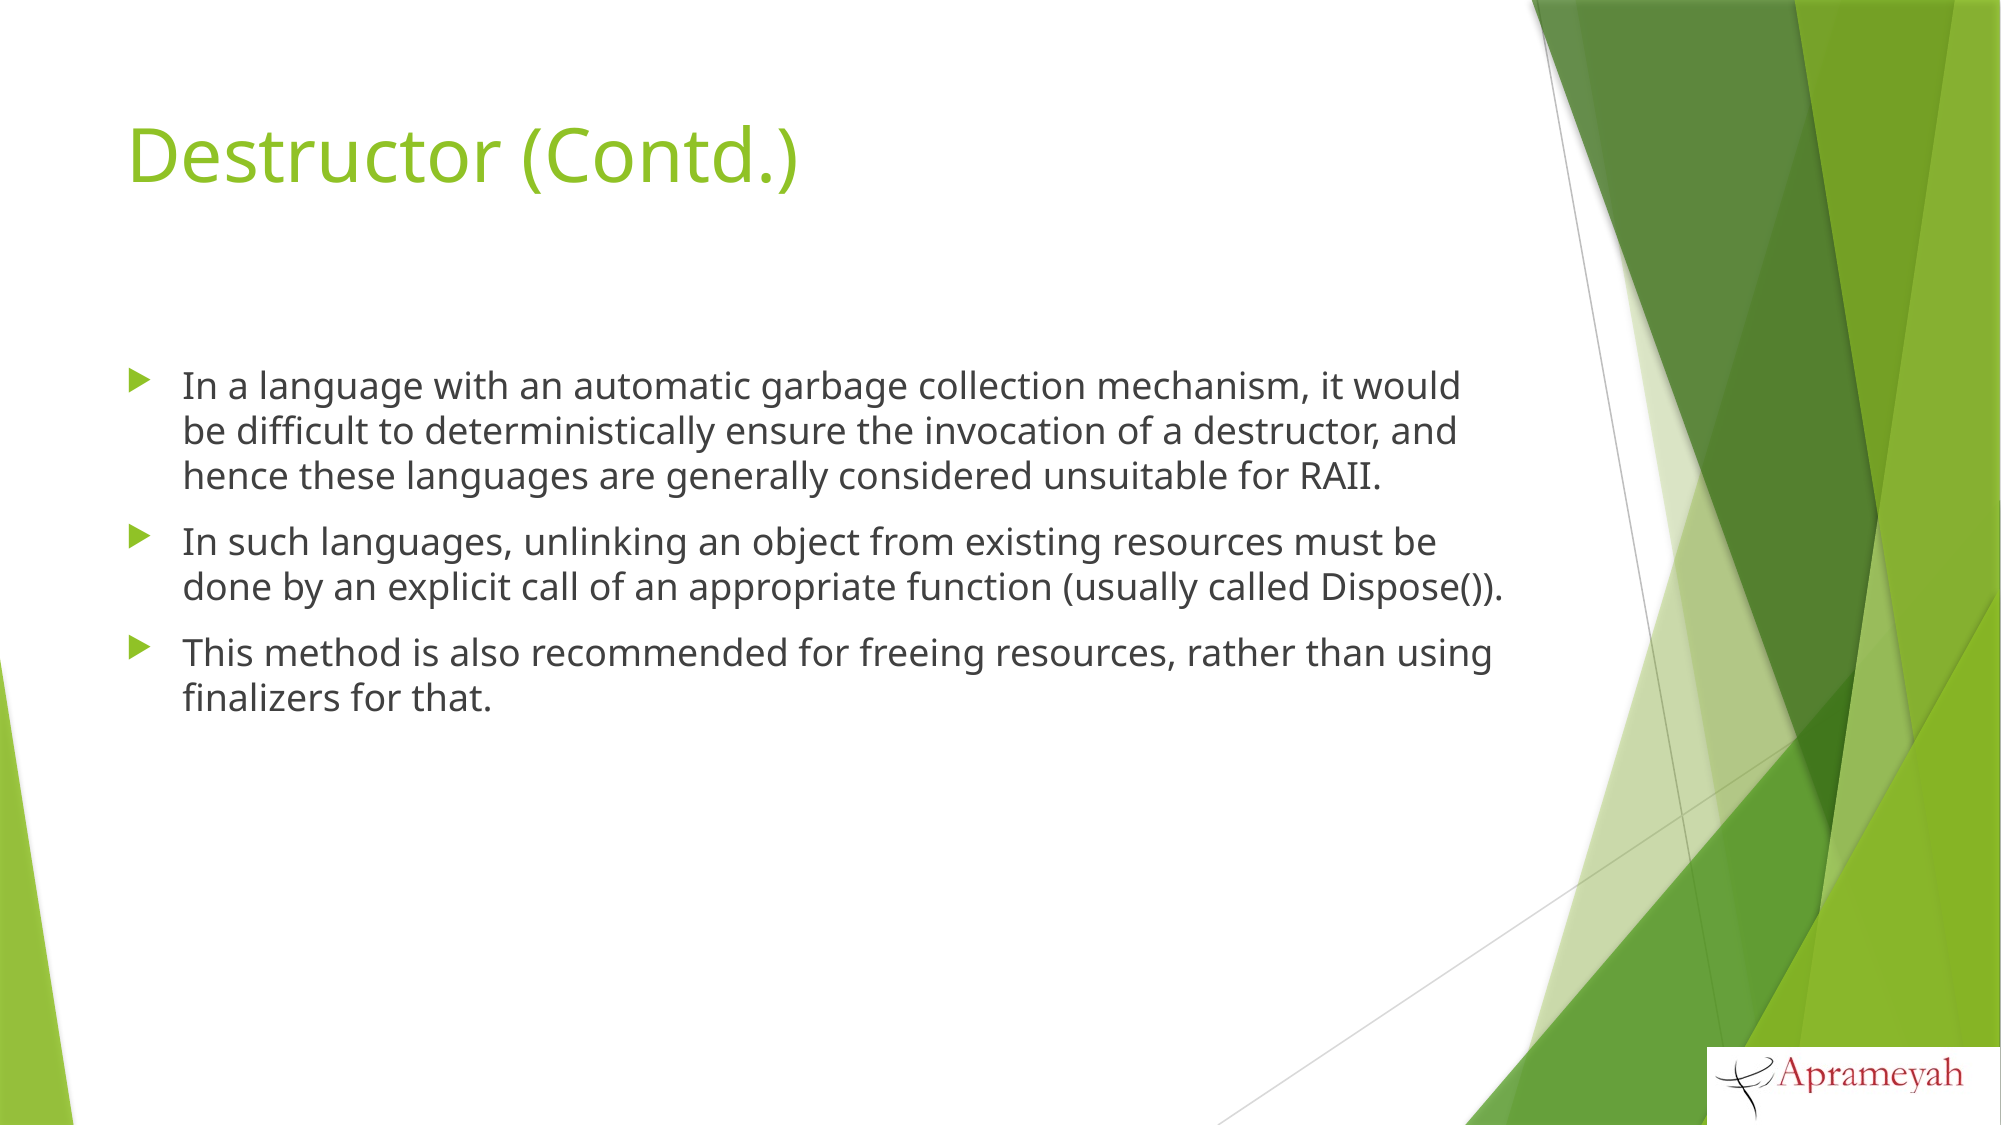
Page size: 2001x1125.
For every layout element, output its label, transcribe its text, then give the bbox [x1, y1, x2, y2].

title Destructor (Contd.) [111, 99, 1522, 317]
list In a language with an automatic garbage collection mechanism, it would be difficult to deterministically ensure the invocation of a destructor, and hence these languages are generally considered unsuitable for RAII. In such languages, unlinking an object from existing resources must be done by an explicit call of an appropriate function (usually called Dispose()). This method is also recommended for freeing resources, rather than using finalizers for that. [111, 354, 1522, 992]
picture [1707, 1047, 2000, 1125]
